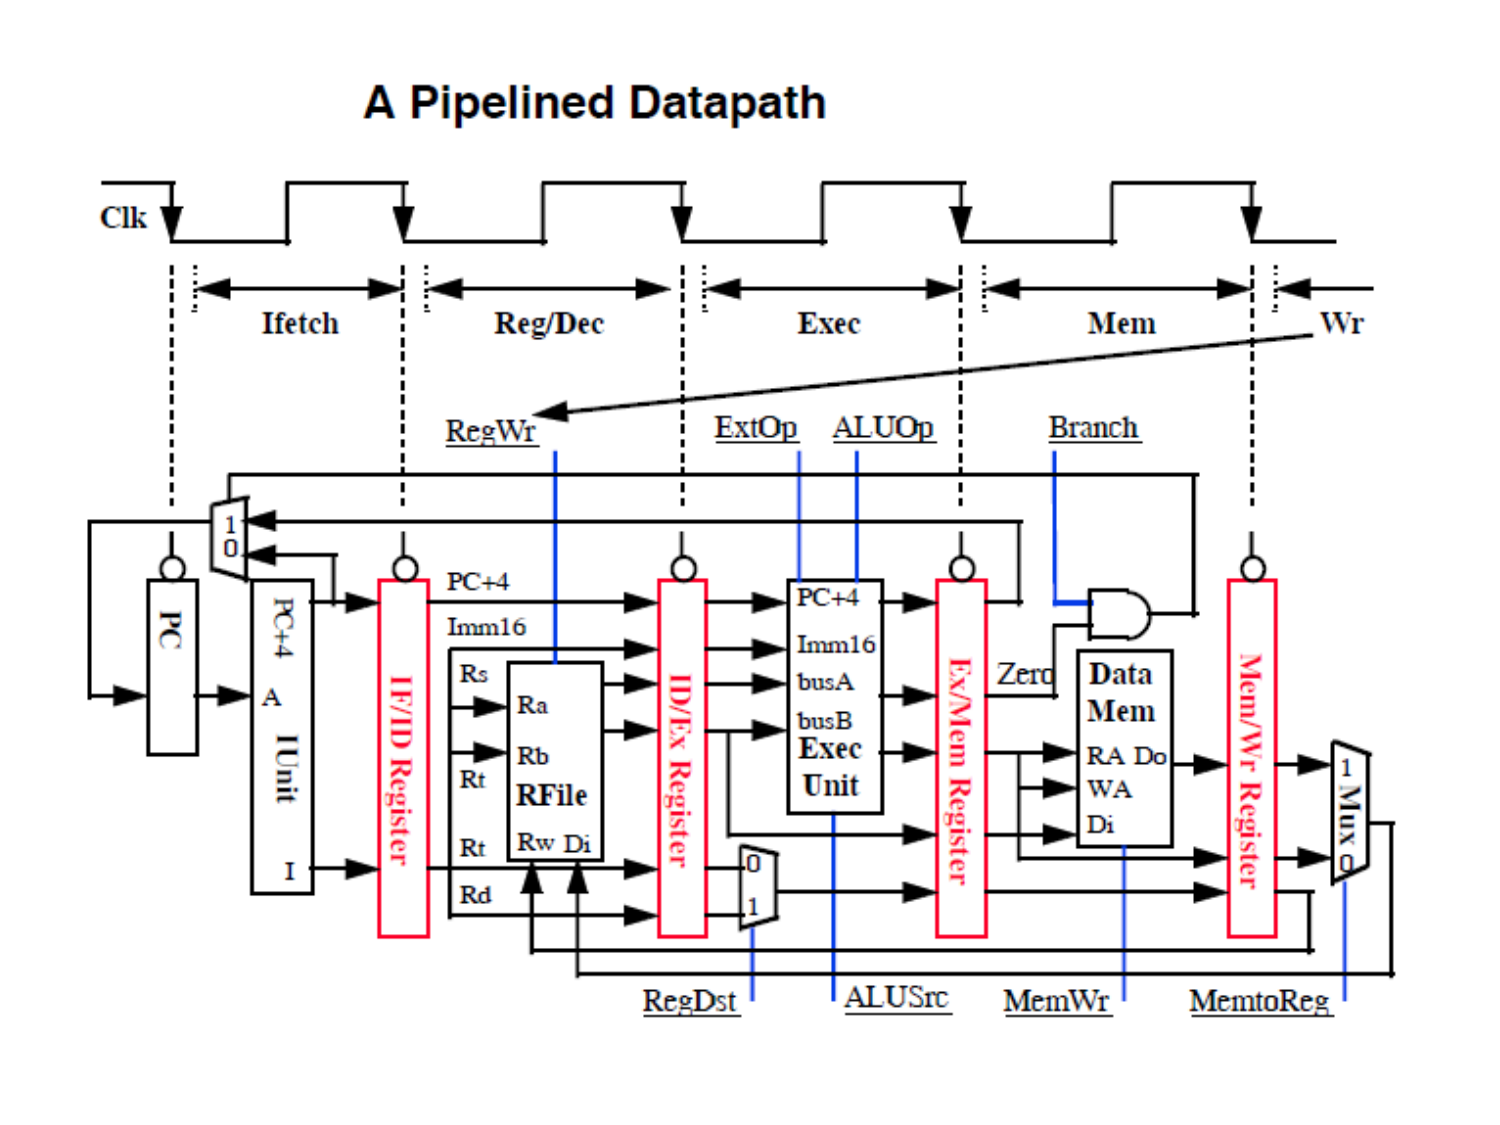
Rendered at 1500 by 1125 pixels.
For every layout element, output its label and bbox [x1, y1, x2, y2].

picture [44, 62, 1426, 1040]
